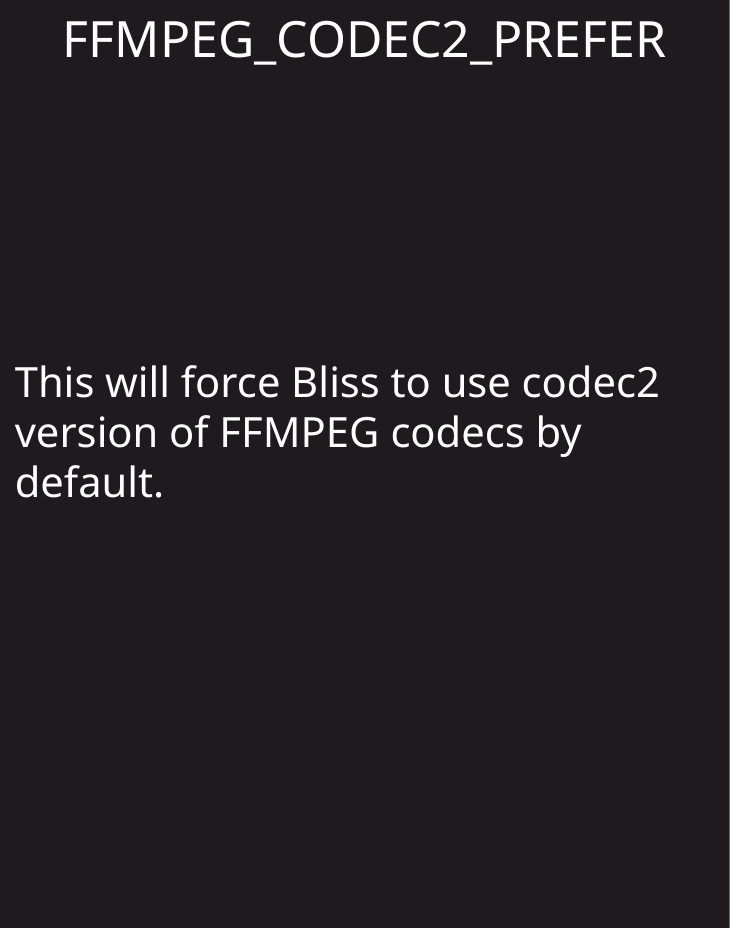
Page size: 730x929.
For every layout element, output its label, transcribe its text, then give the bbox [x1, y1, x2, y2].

text_box This will force Bliss to use codec2 version of FFMPEG codecs by default. [0, 347, 730, 513]
text_box FFMPEG_CODEC2_PREFER [0, 0, 730, 75]
